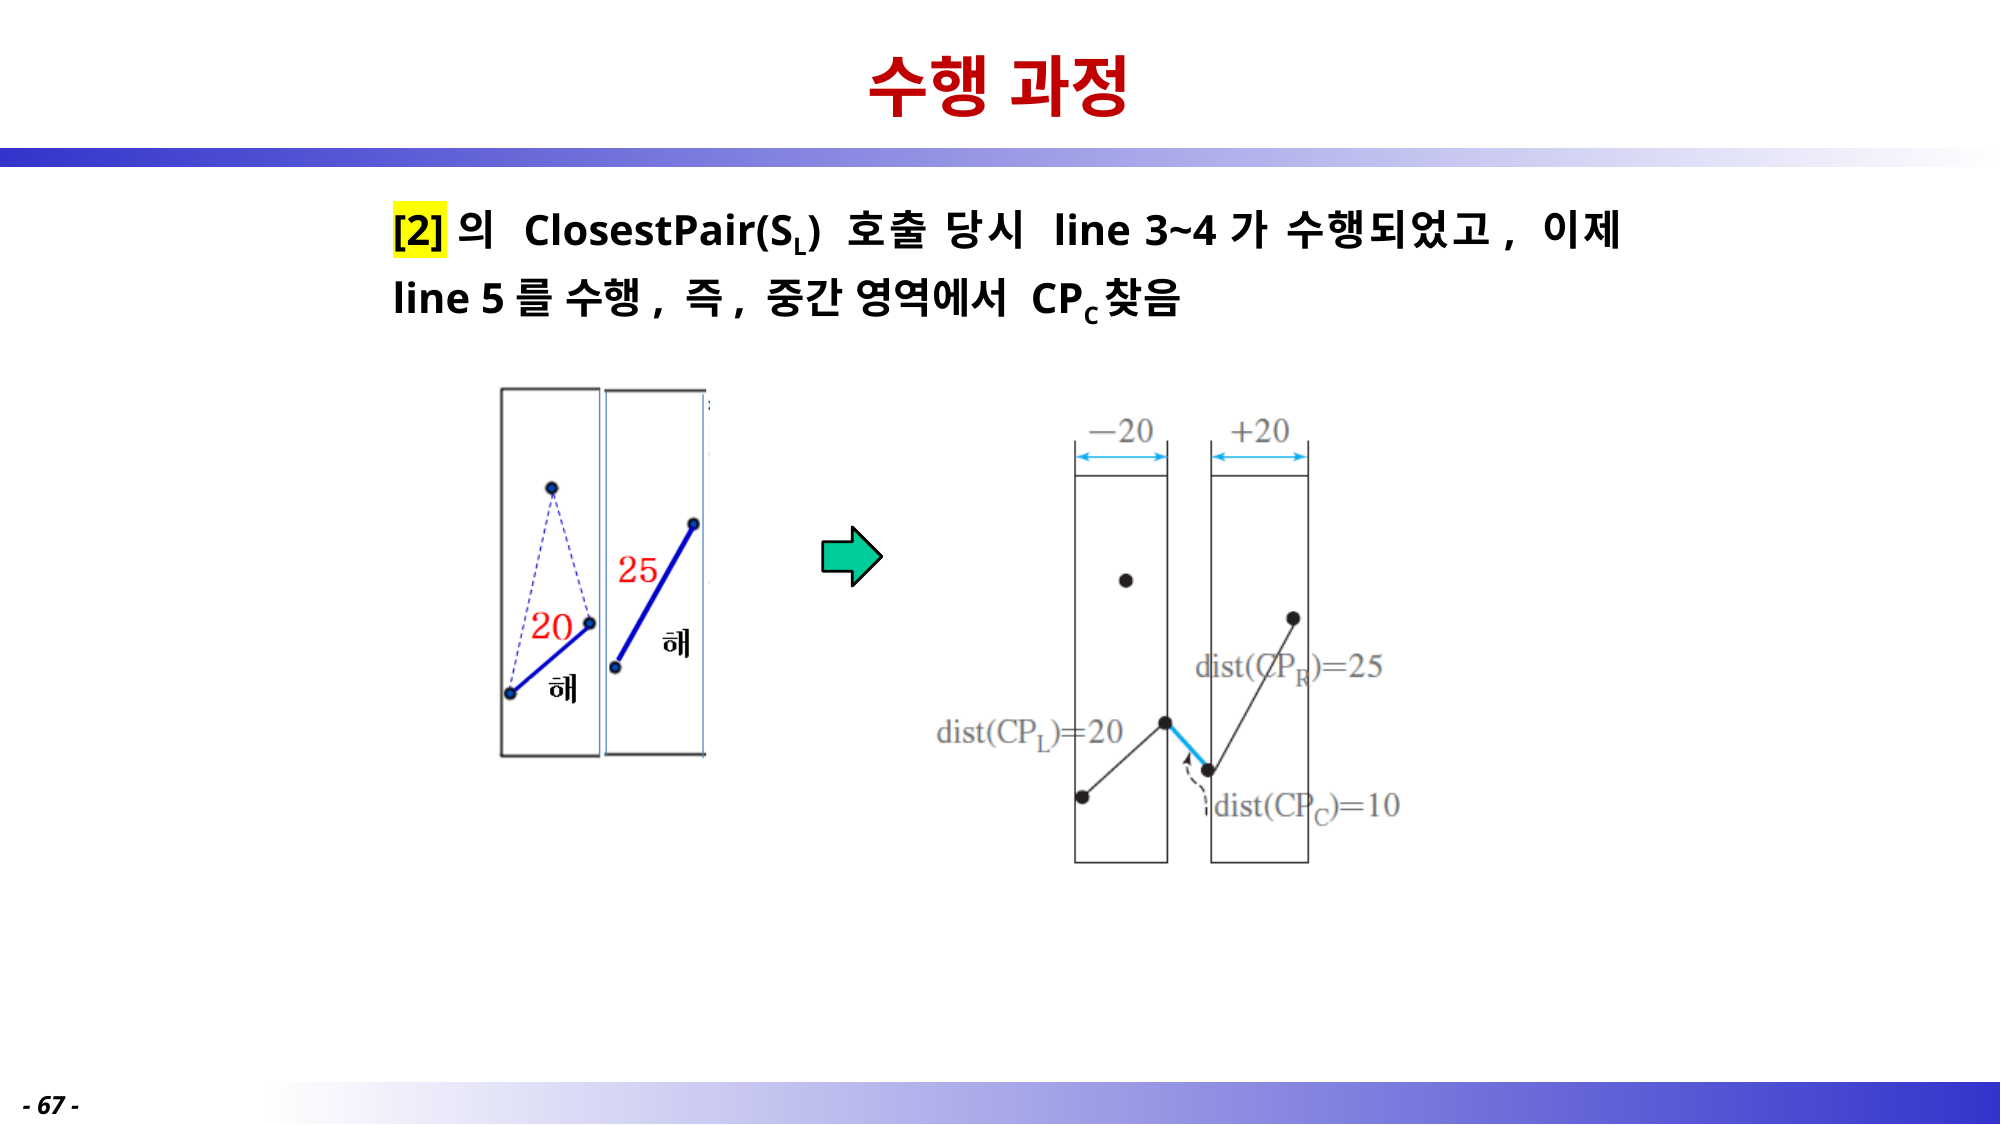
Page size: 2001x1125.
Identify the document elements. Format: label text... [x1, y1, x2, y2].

picture [495, 381, 710, 766]
list [2]의 ClosestPair(SL) 호출 당시 line 3~4가 수행되었고, 이제 line 5를 수행, 즉, 중간 영역에서 CPC찾음 [362, 184, 1638, 340]
slide_number - 67 - [7, 1082, 150, 1118]
picture [928, 408, 1411, 871]
text_box [822, 527, 882, 587]
title 수행 과정 [150, 7, 1850, 163]
